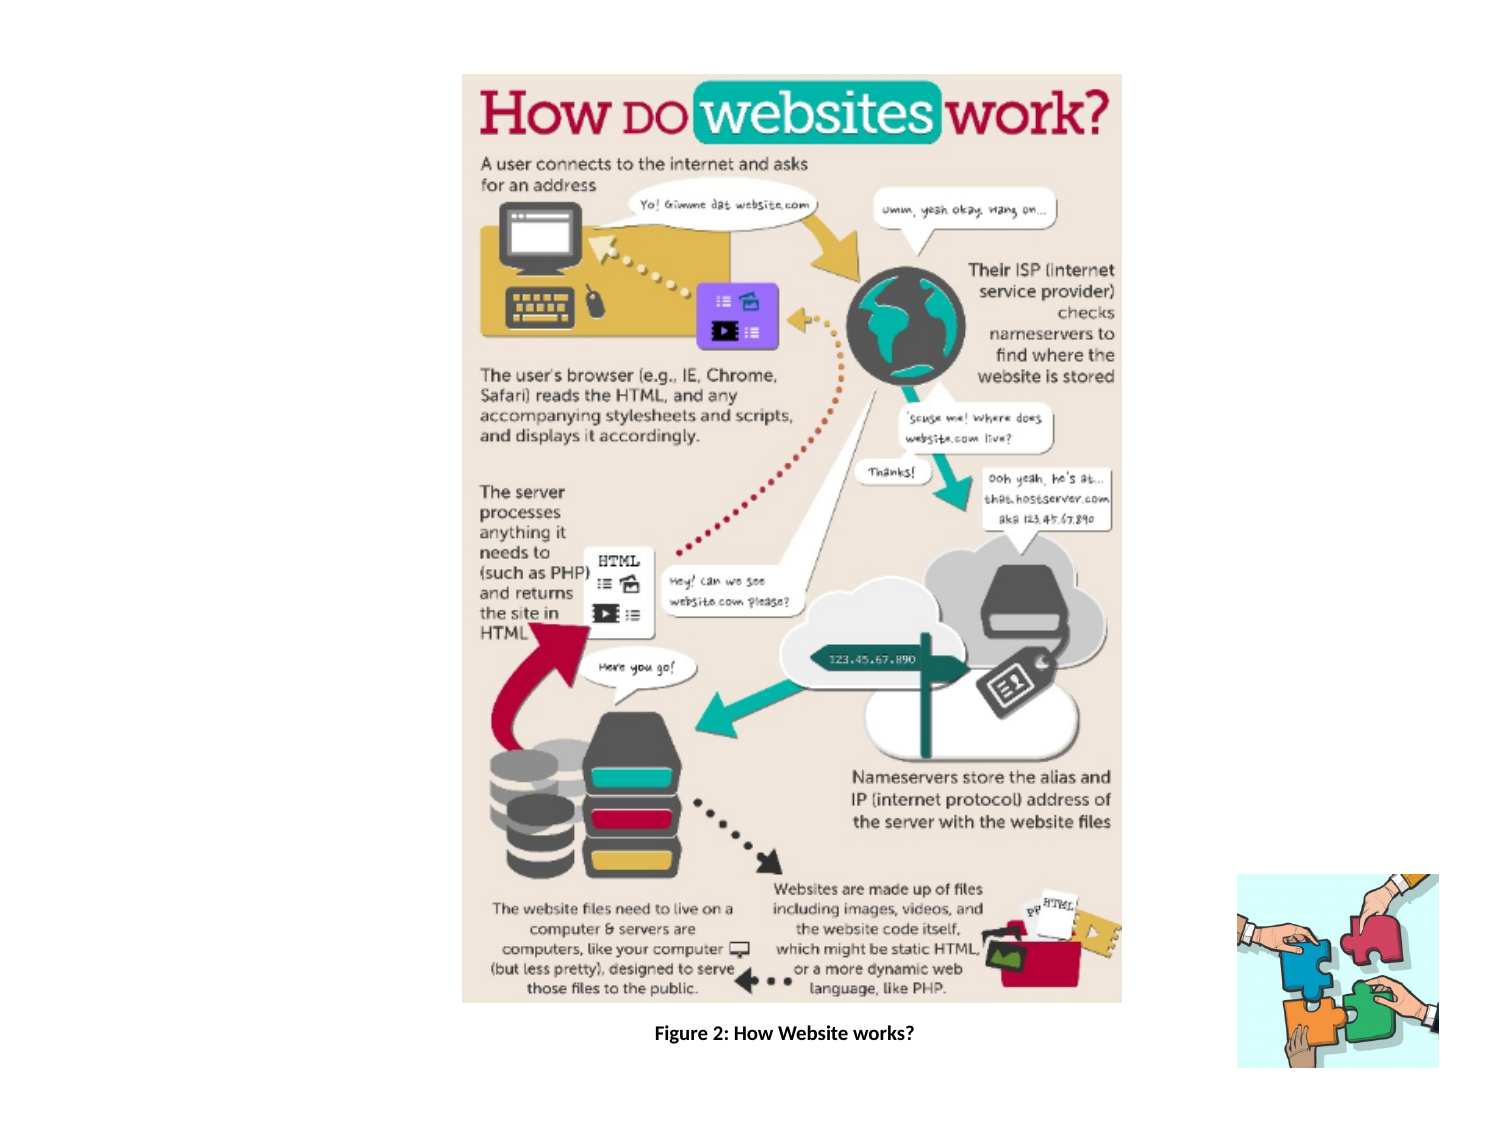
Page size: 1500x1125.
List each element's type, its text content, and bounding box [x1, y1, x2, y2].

picture [1237, 874, 1440, 1068]
picture [462, 74, 1123, 1004]
text_box Figure 2: How Website works? [640, 1012, 930, 1053]
